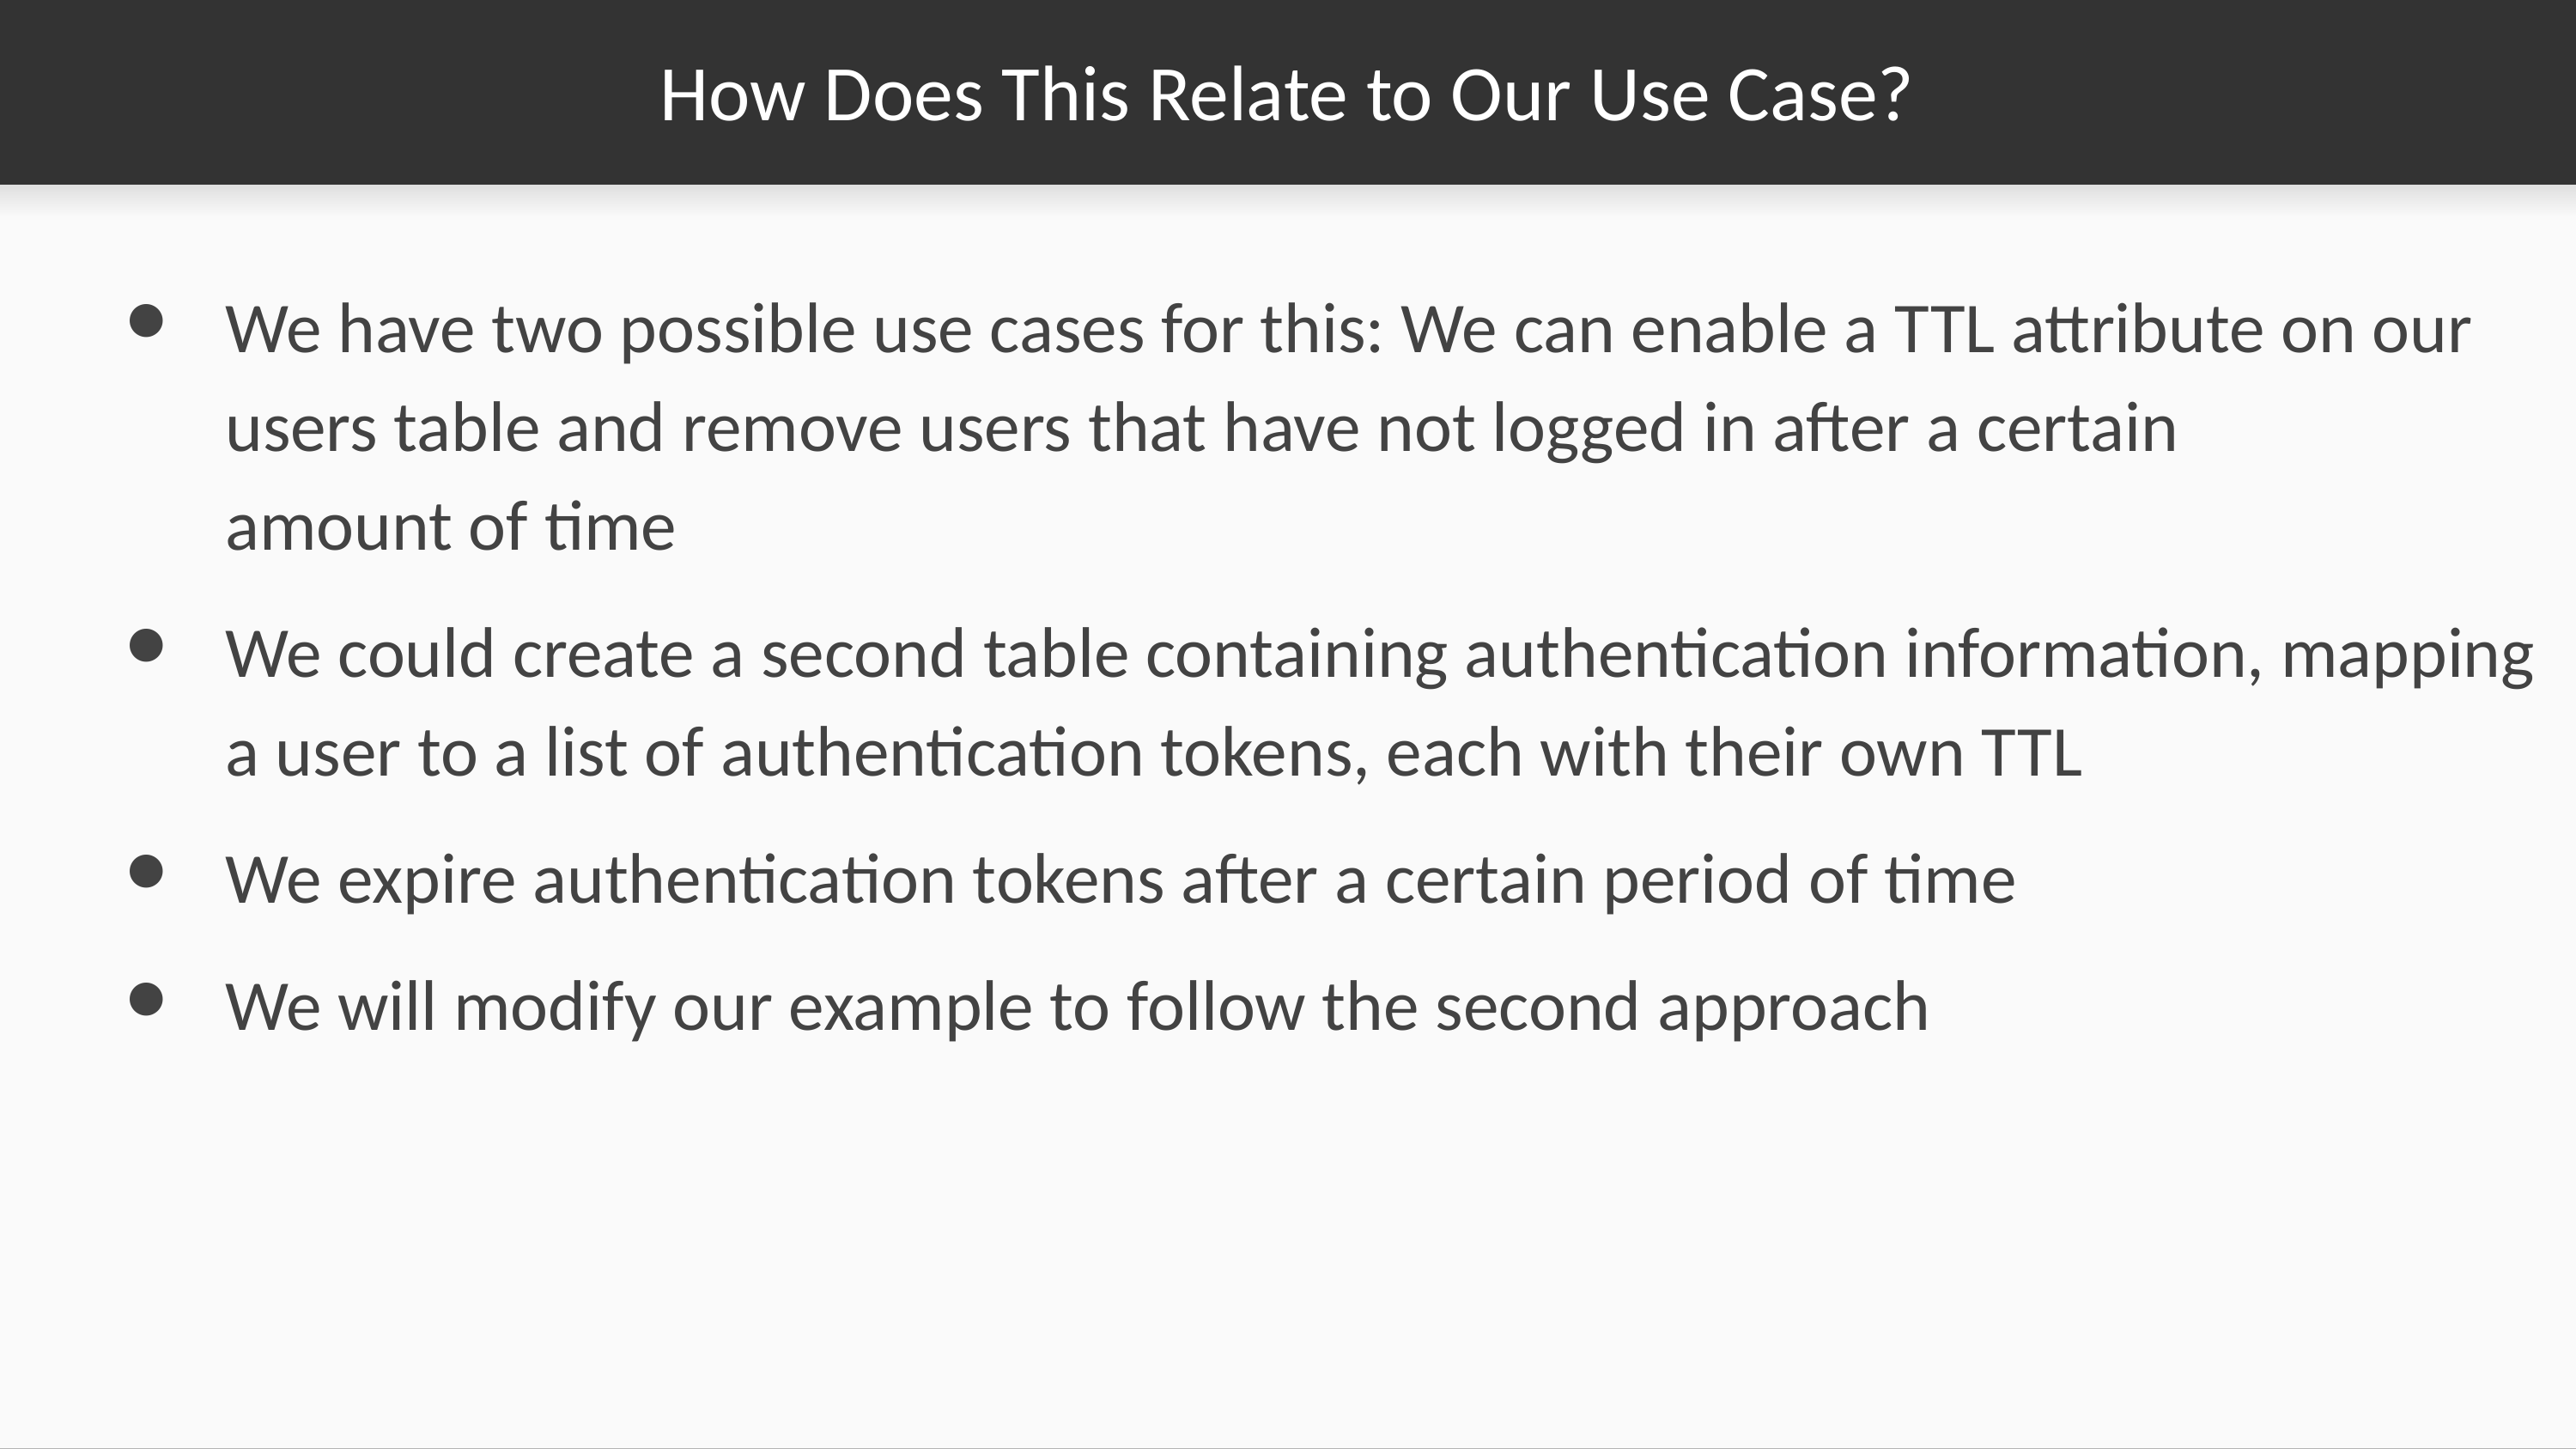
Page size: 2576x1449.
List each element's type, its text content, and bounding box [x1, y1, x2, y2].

text_box We have two possible use cases for this: We can enable a TTL attribute on our users table and remove users that have not logged in after a certain amount of time We could create a second table containing authentication information, mapping a user to a list of authentication tokens, each with their own TTL We expire authentication tokens after a certain period of time We will modify our example to follow the second approach [70, 241, 2568, 1396]
title How Does This Relate to Our Use Case? [28, 4, 2547, 174]
